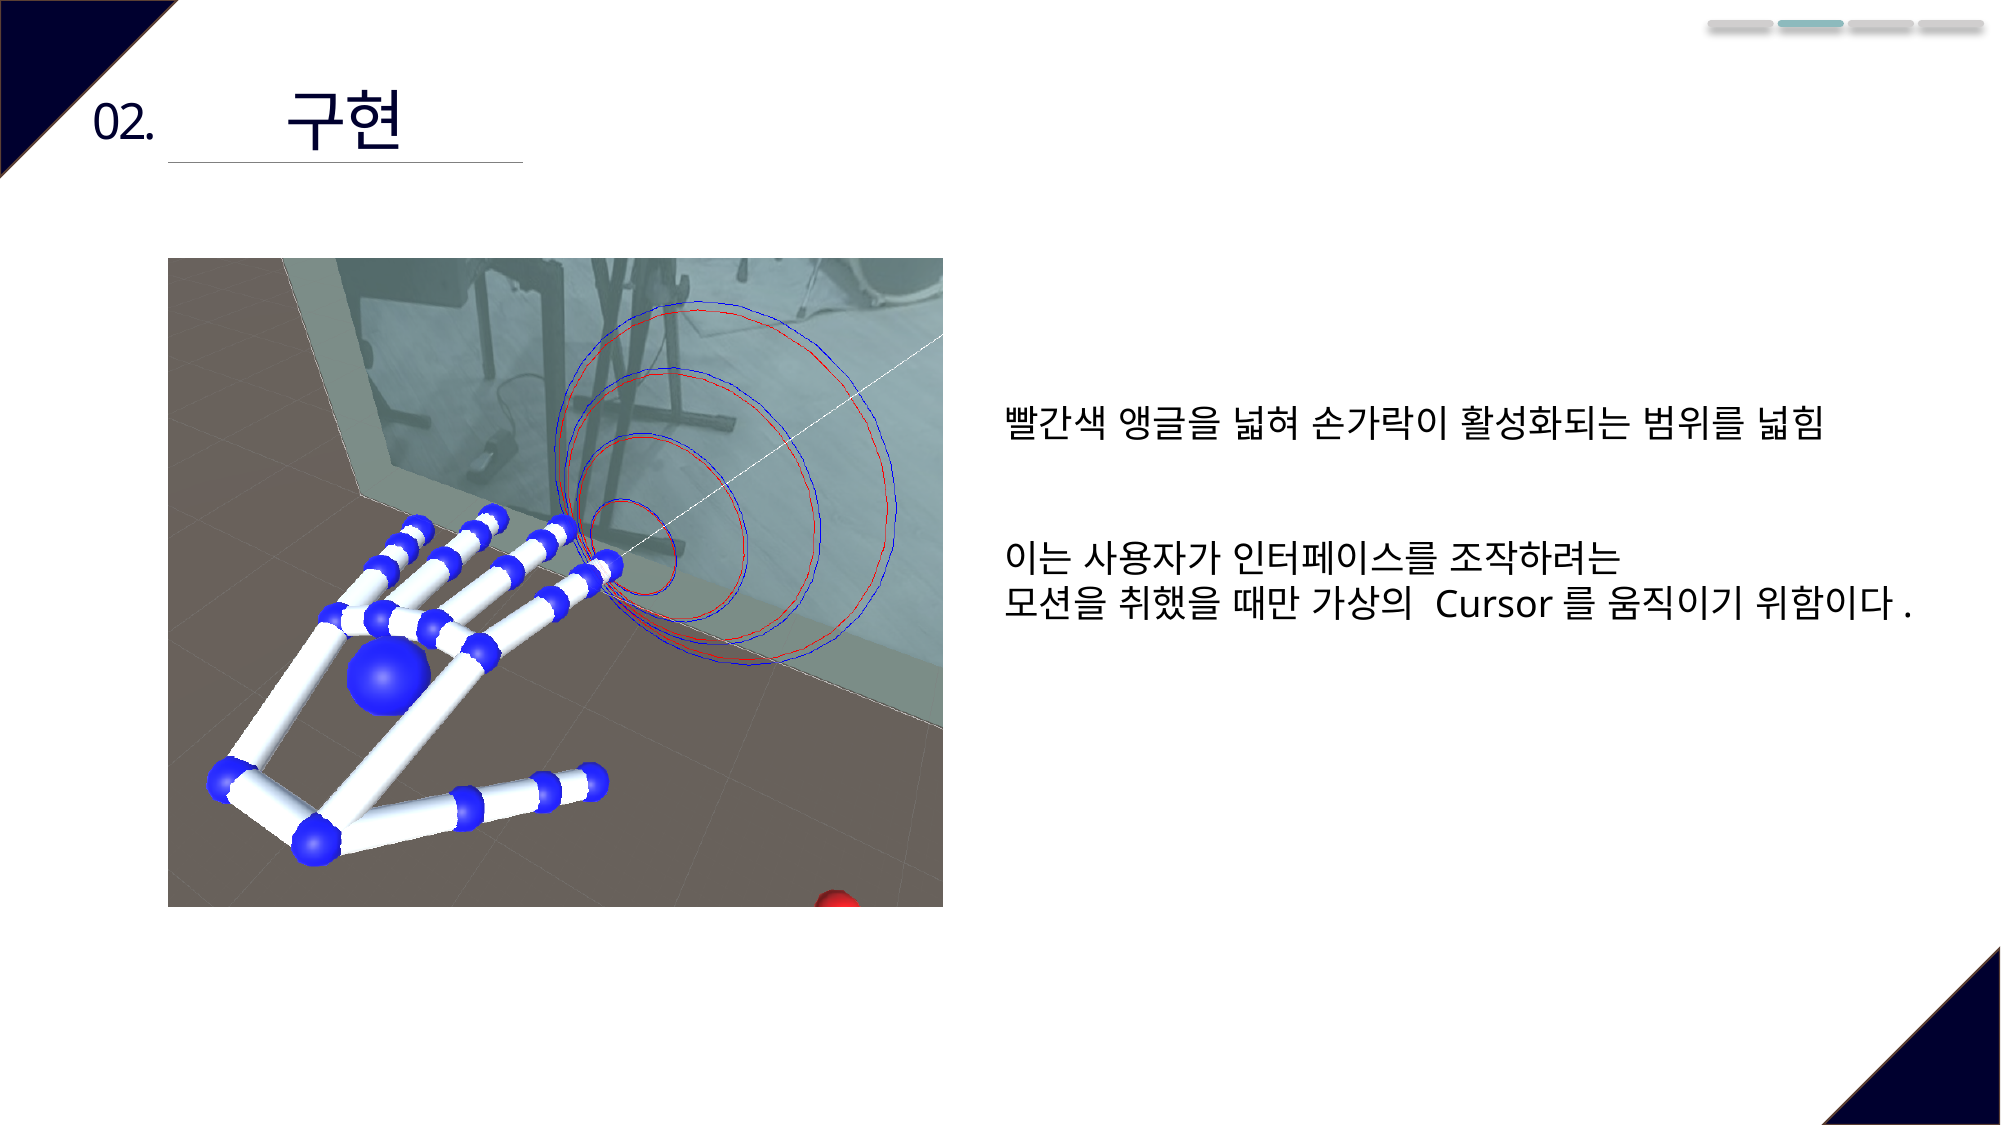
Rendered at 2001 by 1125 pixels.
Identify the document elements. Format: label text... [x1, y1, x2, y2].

picture [168, 258, 943, 907]
text_box 02. [78, 81, 172, 157]
text_box 빨간색 앵글을 넓혀 손가락이 활성화되는 범위를 넓힘 이는 사용자가 인터페이스를 조작하려는 모션을 취했을 때만 가상의 Cursor를 움직이기 위함이다. [989, 392, 1981, 633]
text_box 구현 [270, 71, 421, 162]
text_box 구현 [270, 163, 421, 167]
